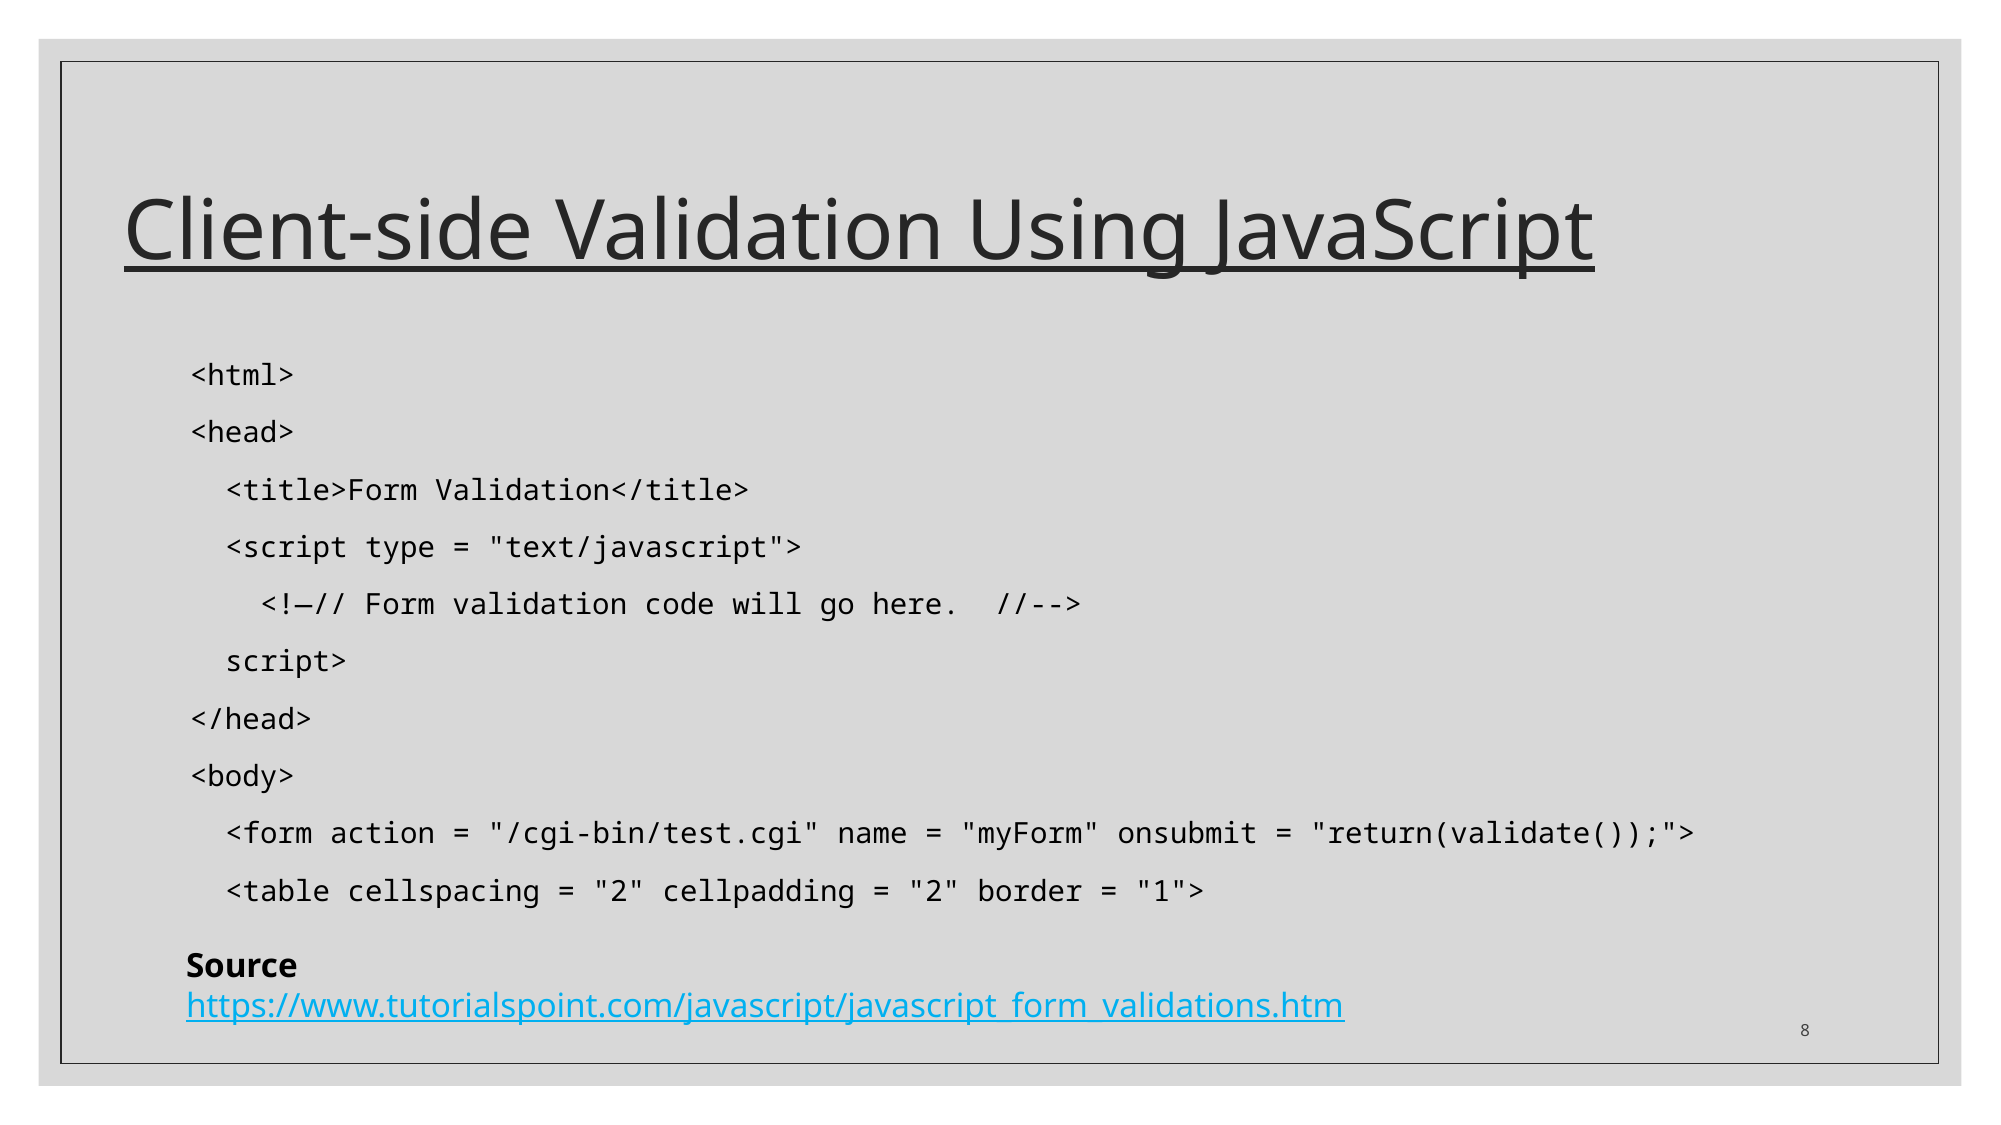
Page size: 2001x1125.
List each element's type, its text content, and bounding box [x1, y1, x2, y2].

title Client-side Validation Using JavaScript [108, 120, 1825, 346]
slide_number 8 [1687, 990, 1825, 1050]
text_box Source https://www.tutorialspoint.com/javascript/javascript_form_validations.htm [171, 936, 1822, 1037]
list <html> <head> <title>Form Validation</title> <script type = "text/javascript"> <!—// Form validation code will go here. //--> script> </head> <body> <form action = "/cgi-bin/test.cgi" name = "myForm" onsubmit = "return(validate());"> <table cellspacing = "2" cellpadding = "2" border = "1"> [174, 345, 1825, 977]
